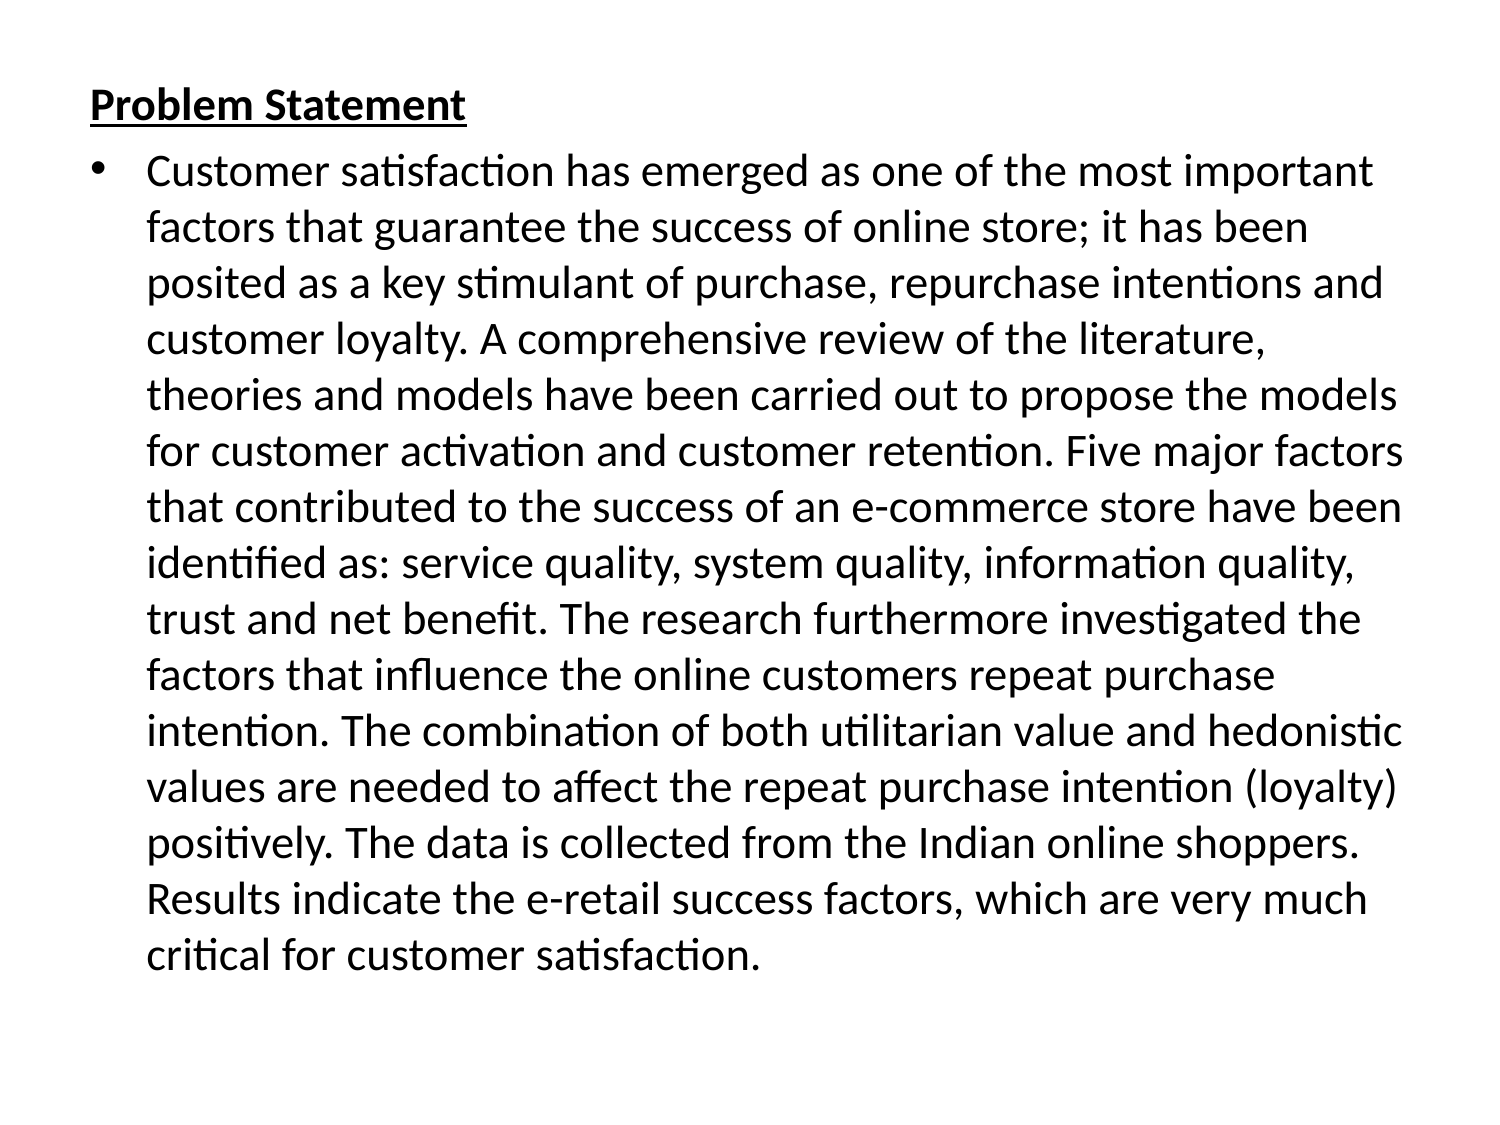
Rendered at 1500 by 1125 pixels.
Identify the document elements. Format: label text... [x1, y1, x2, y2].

list Problem Statement Customer satisfaction has emerged as one of the most important factors that guarantee the success of online store; it has been posited as a key stimulant of purchase, repurchase intentions and customer loyalty. A comprehensive review of the literature, theories and models have been carried out to propose the models for customer activation and customer retention. Five major factors that contributed to the success of an e-commerce store have been identified as: service quality, system quality, information quality, trust and net benefit. The research furthermore investigated the factors that influence the online customers repeat purchase intention. The combination of both utilitarian value and hedonistic values are needed to affect the repeat purchase intention (loyalty) positively. The data is collected from the Indian online shoppers. Results indicate the e-retail success factors, which are very much critical for customer satisfaction. [75, 66, 1425, 1005]
